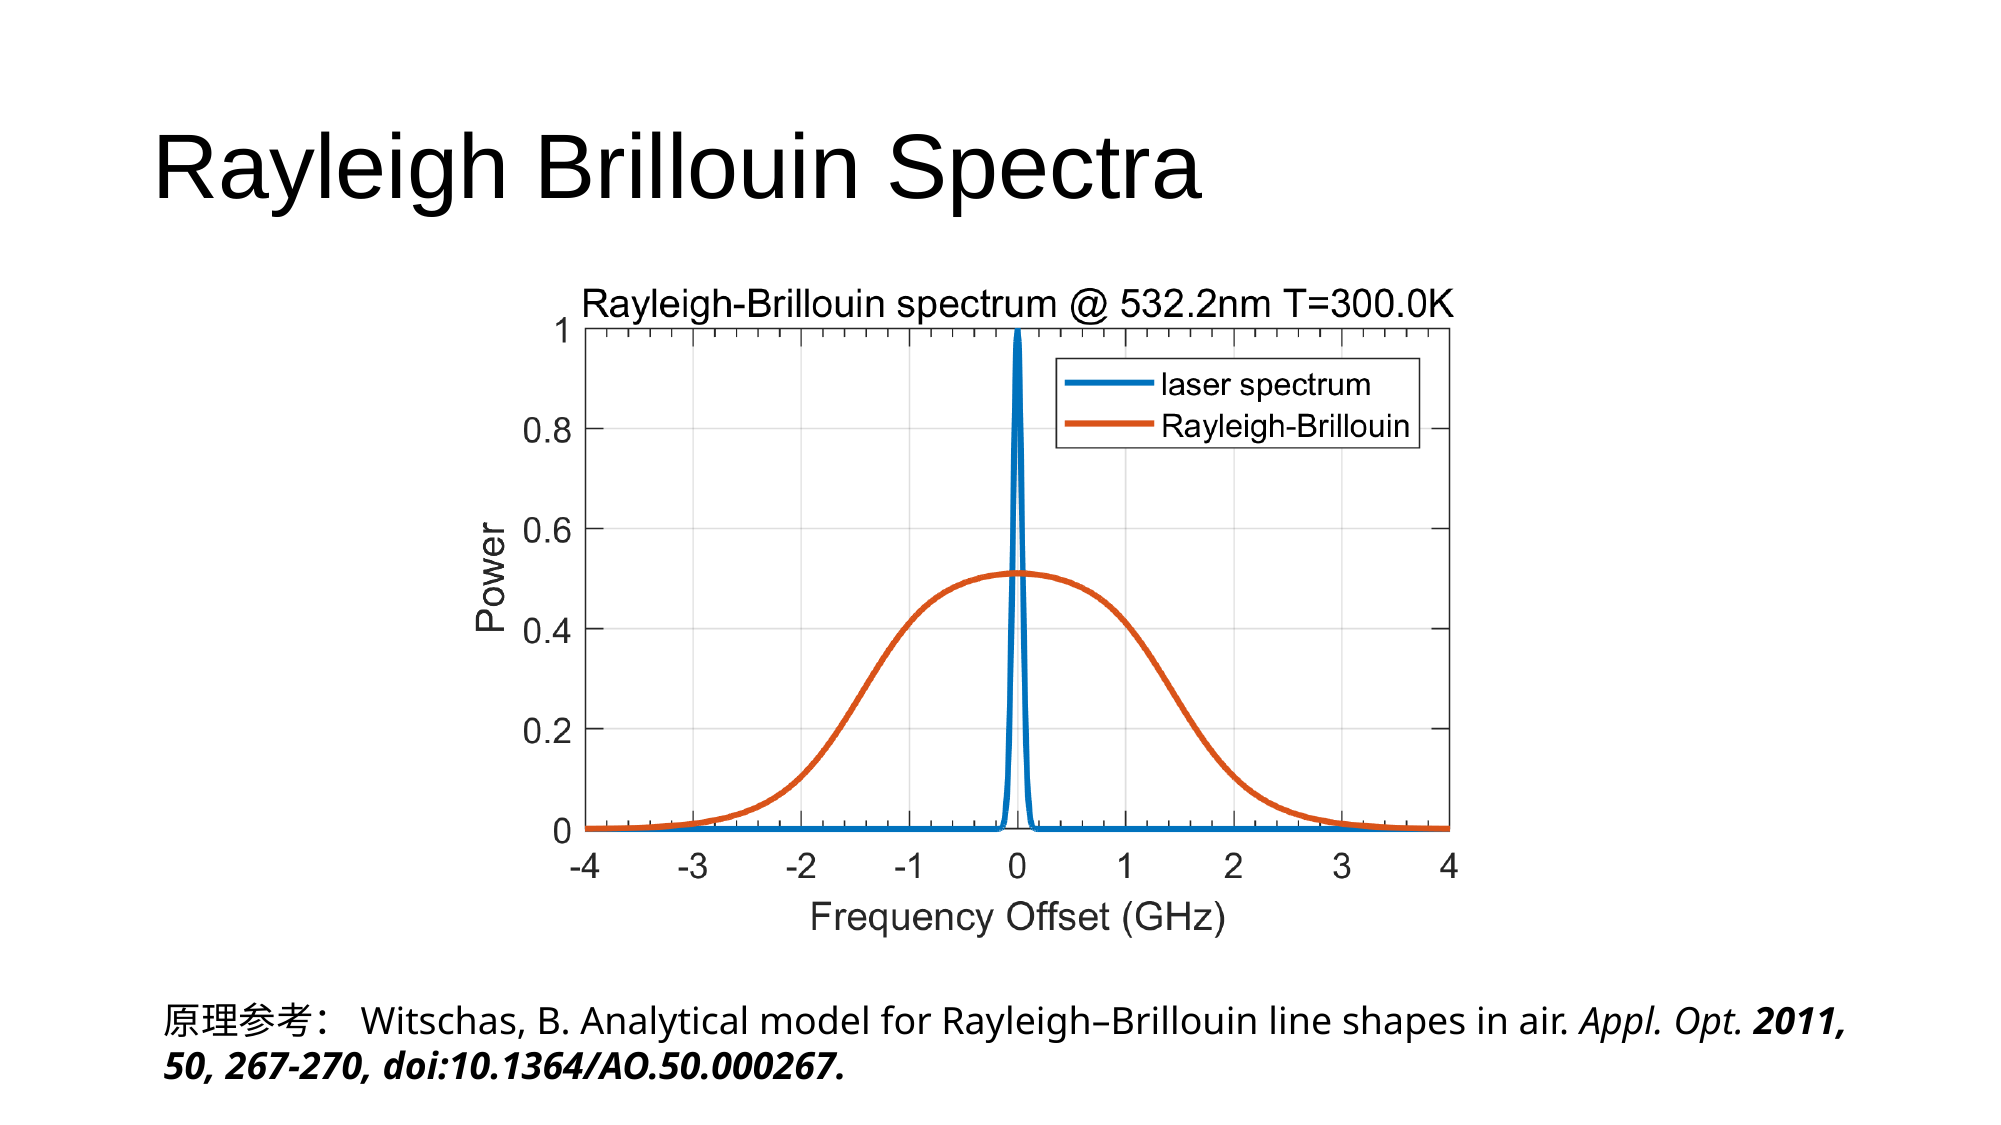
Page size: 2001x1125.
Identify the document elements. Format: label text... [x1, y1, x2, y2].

picture [475, 287, 1458, 938]
title Rayleigh Brillouin Spectra [137, 59, 1863, 278]
text_box 原理参考：Witschas, B. Analytical model for Rayleigh–Brillouin line shapes in air. Appl. Opt. 2011, 50, 267-270, doi:10.1364/AO.50.000267. [149, 989, 1909, 1125]
